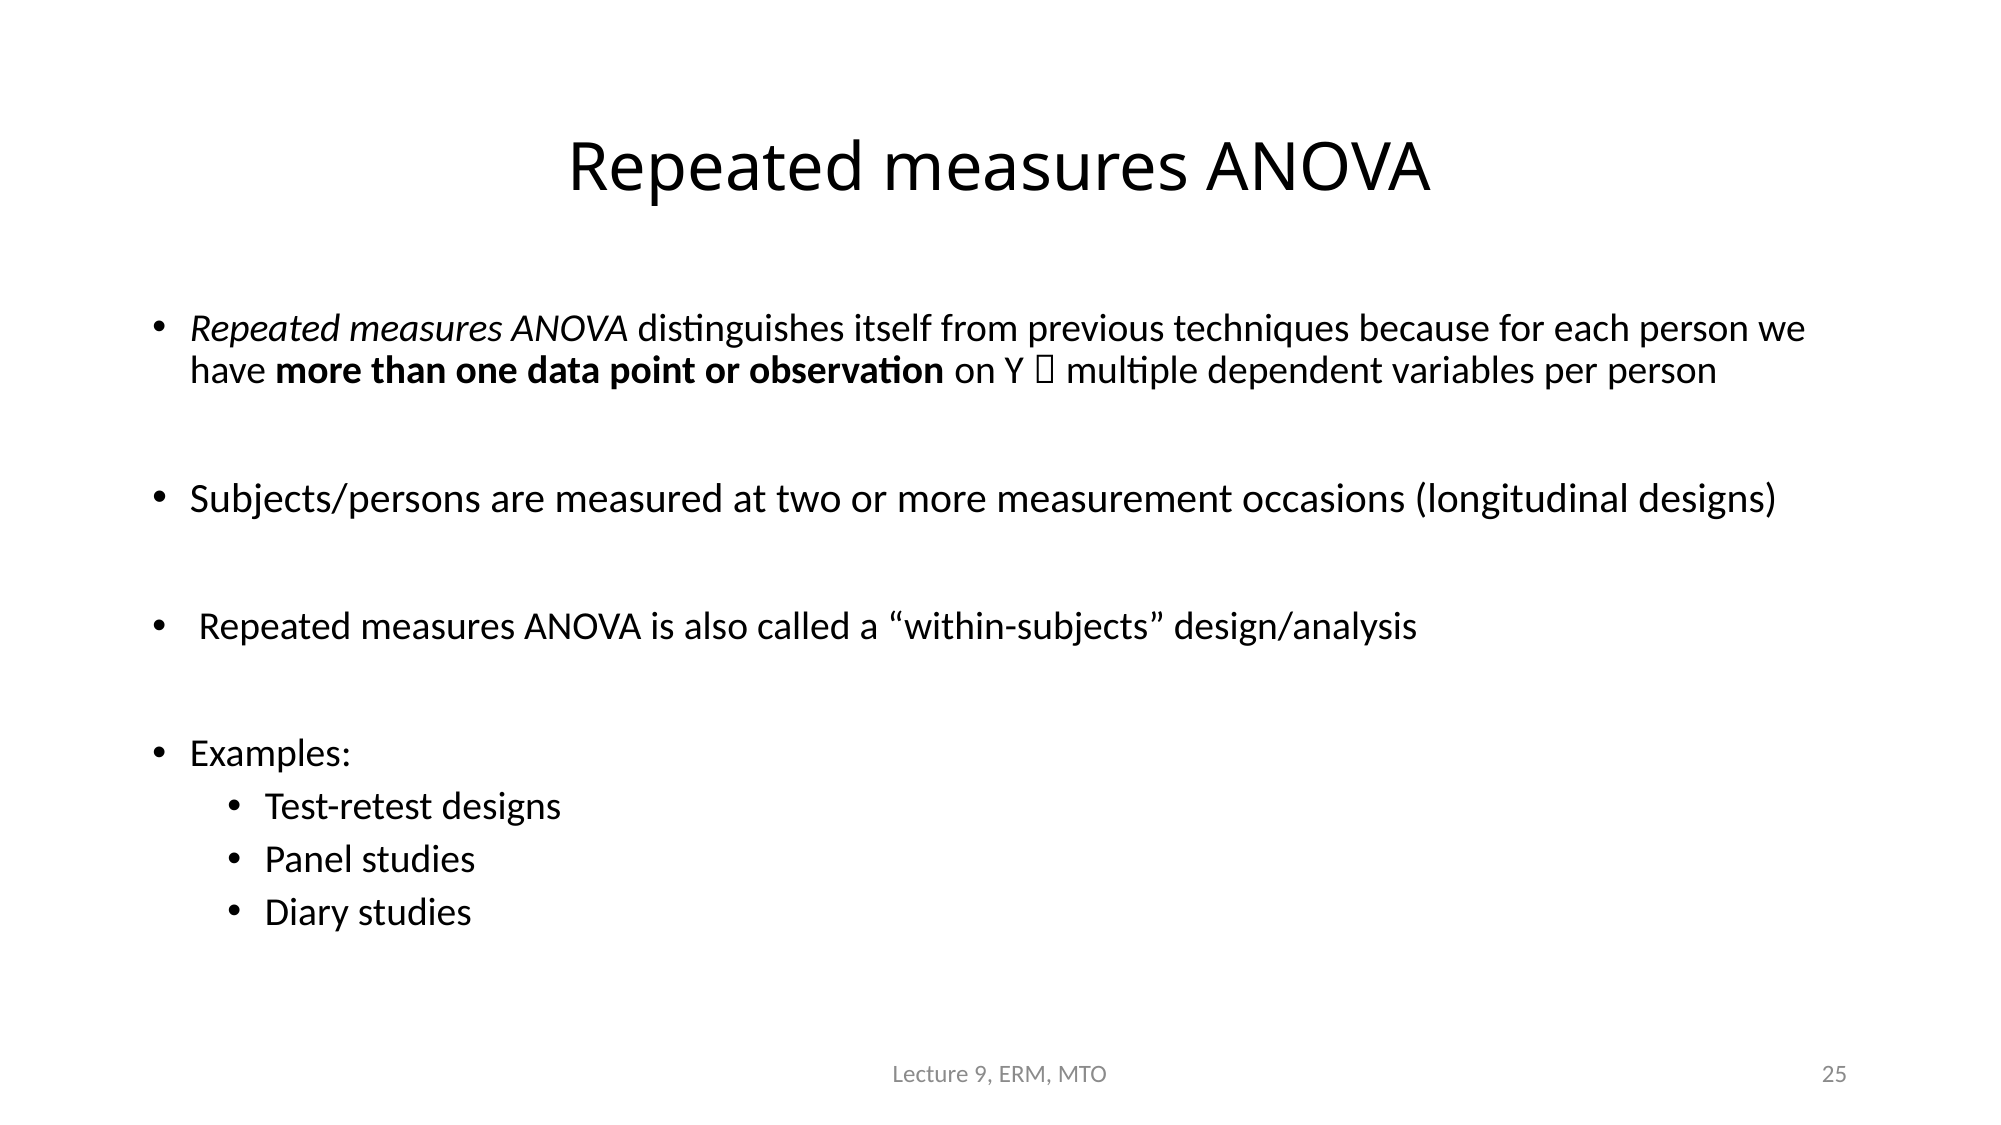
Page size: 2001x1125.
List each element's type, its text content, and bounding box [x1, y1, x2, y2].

list Repeated measures ANOVA distinguishes itself from previous techniques because for each person we have more than one data point or observation on Y  multiple dependent variables per person Subjects/persons are measured at two or more measurement occasions (longitudinal designs) Repeated measures ANOVA is also called a “within-subjects” design/analysis Examples: Test-retest designs Panel studies Diary studies [137, 299, 1863, 1014]
footer Lecture 9, ERM, MTO [662, 1042, 1338, 1103]
title Repeated measures ANOVA [137, 59, 1863, 278]
slide_number 25 [1412, 1042, 1863, 1103]
